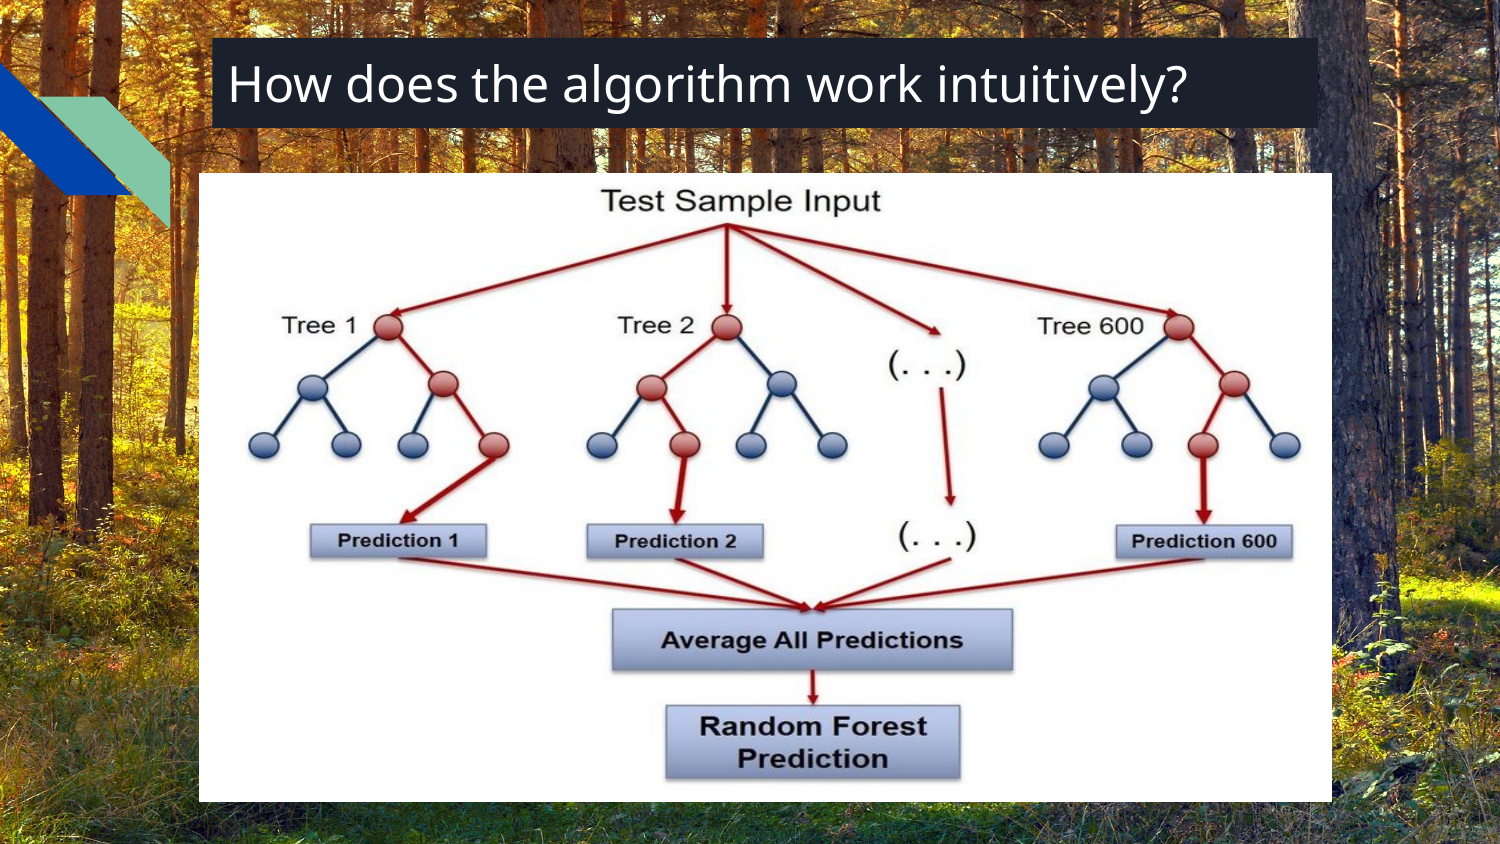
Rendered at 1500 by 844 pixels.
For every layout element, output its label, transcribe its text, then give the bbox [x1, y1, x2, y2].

text_box How does the algorithm work intuitively? [212, 37, 1318, 128]
picture [0, 0, 1500, 844]
